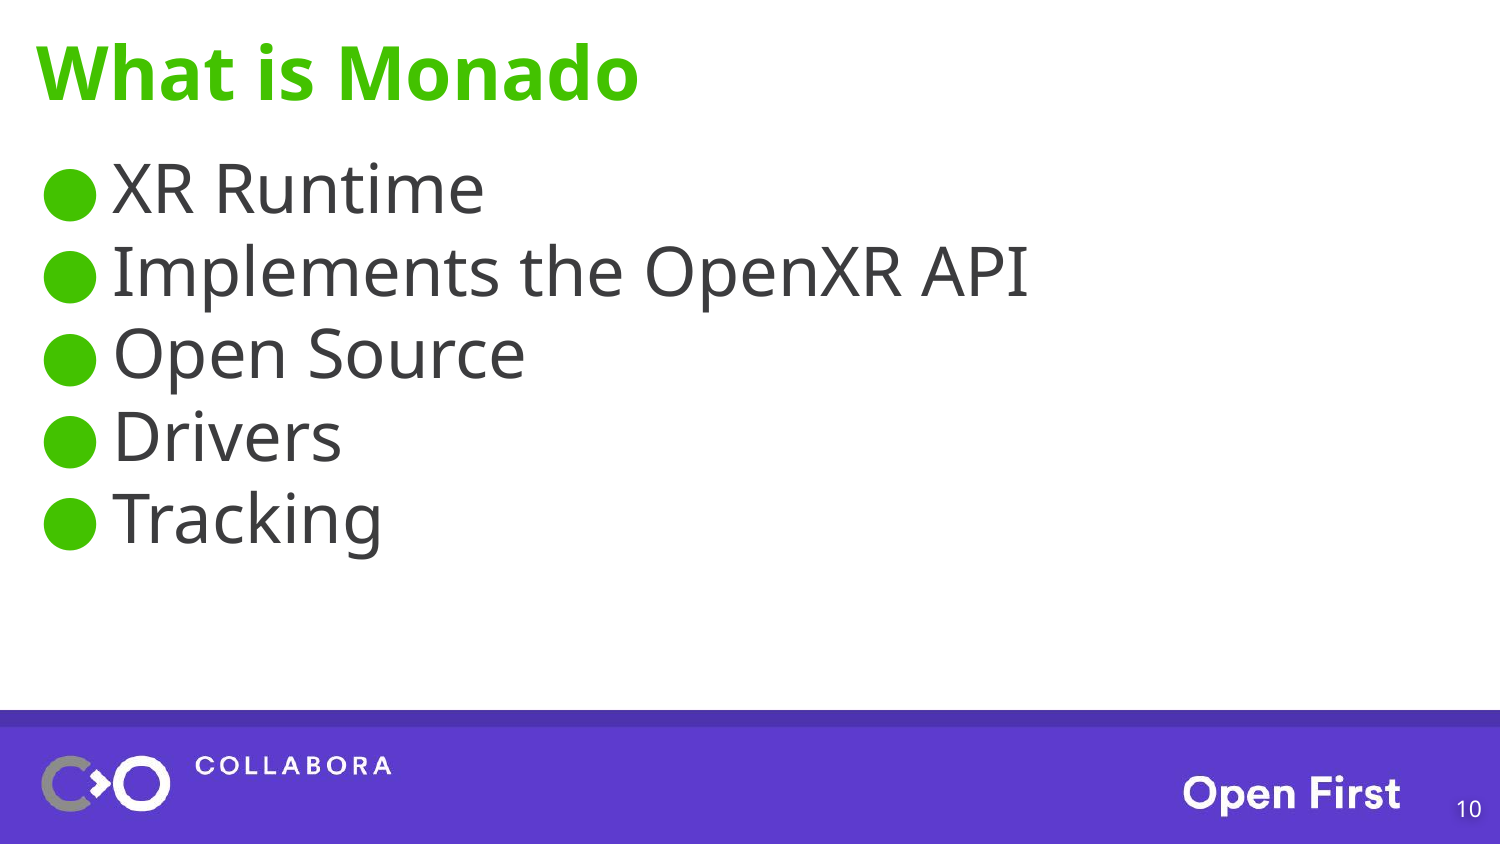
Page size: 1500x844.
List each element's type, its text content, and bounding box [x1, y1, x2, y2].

title What is Monado [36, 25, 1464, 133]
picture [0, 0, 1500, 844]
list XR Runtime Implements the OpenXR API Open Source Drivers Tracking [37, 145, 1463, 729]
